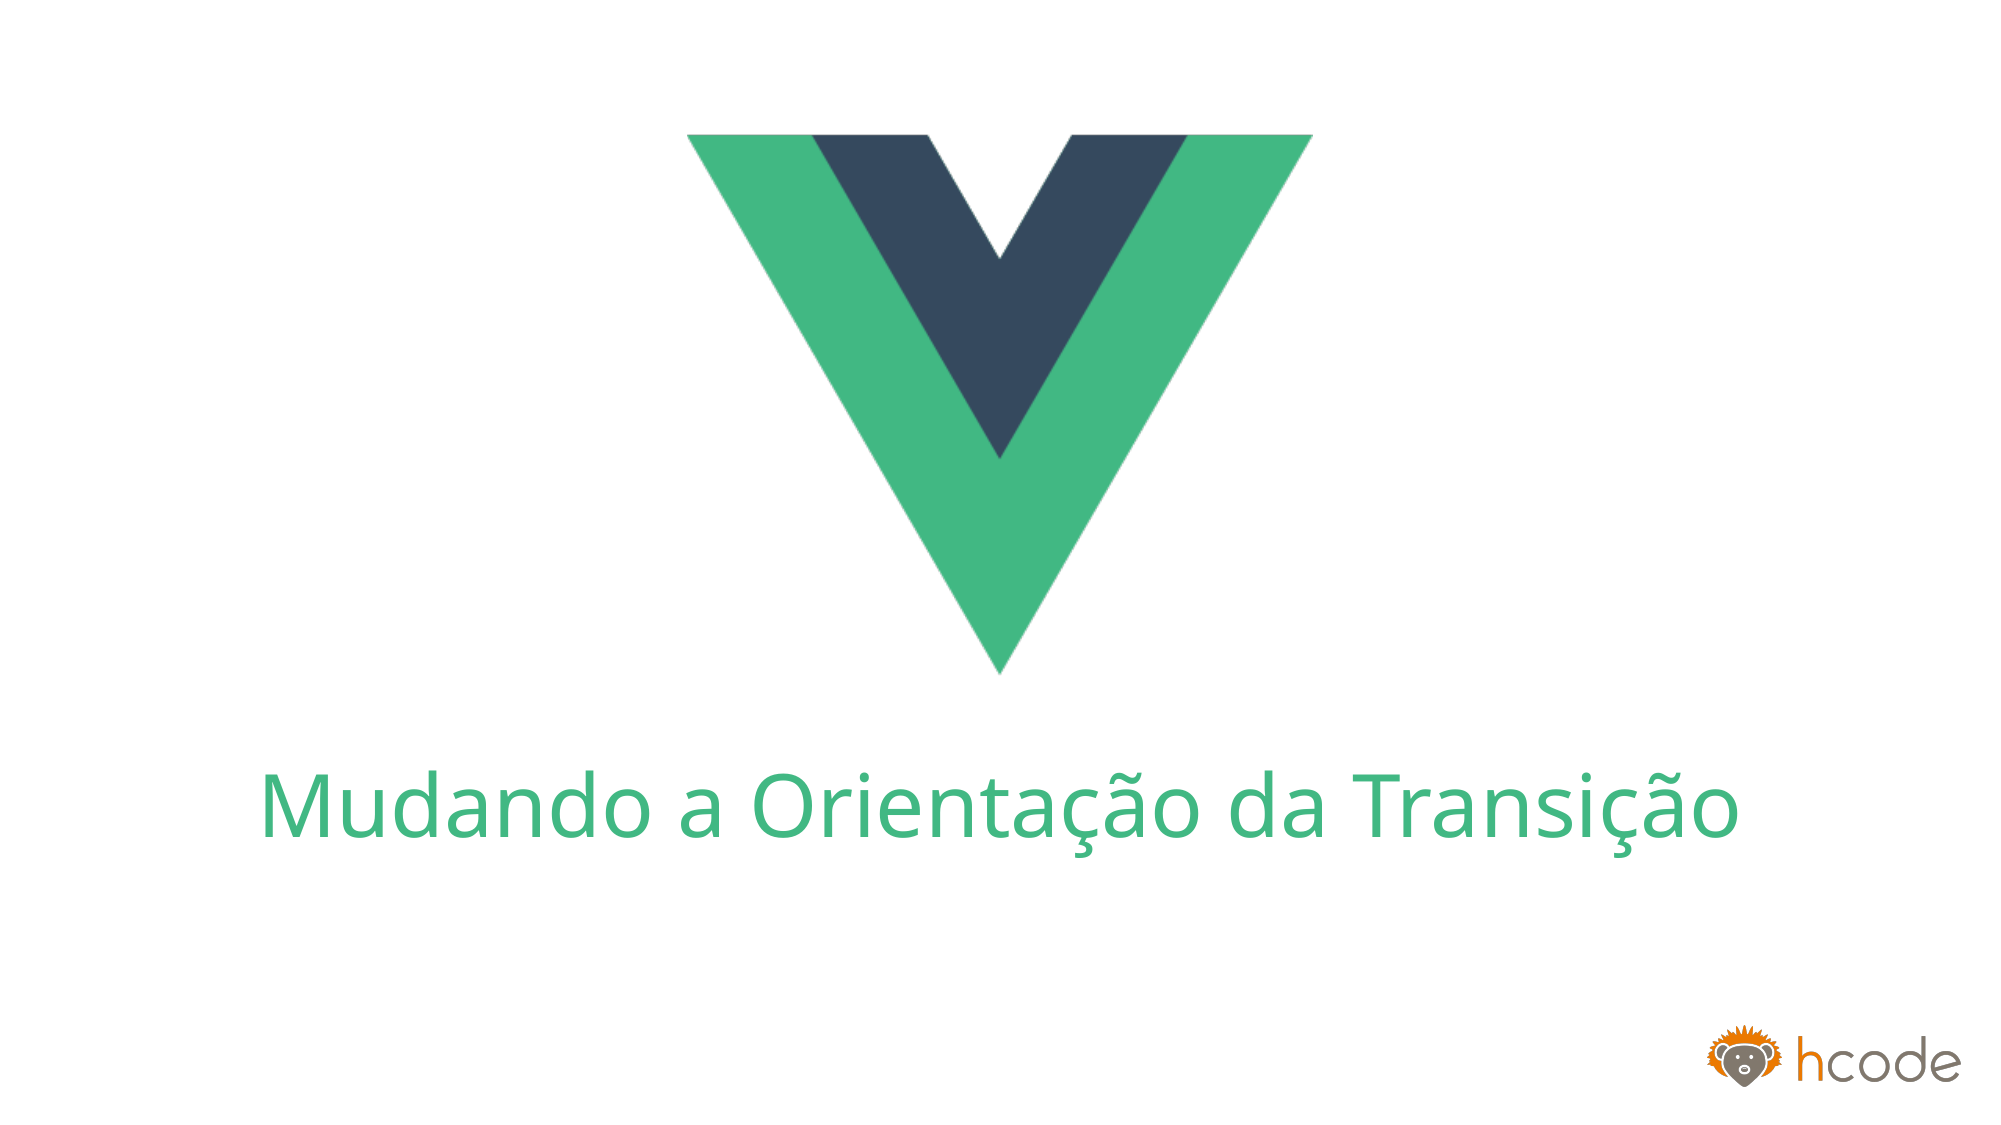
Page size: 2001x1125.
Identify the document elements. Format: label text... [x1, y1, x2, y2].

text_box Mudando a Orientação da Transição [79, 735, 1921, 920]
picture [687, 93, 1313, 719]
picture [1707, 1025, 1962, 1087]
